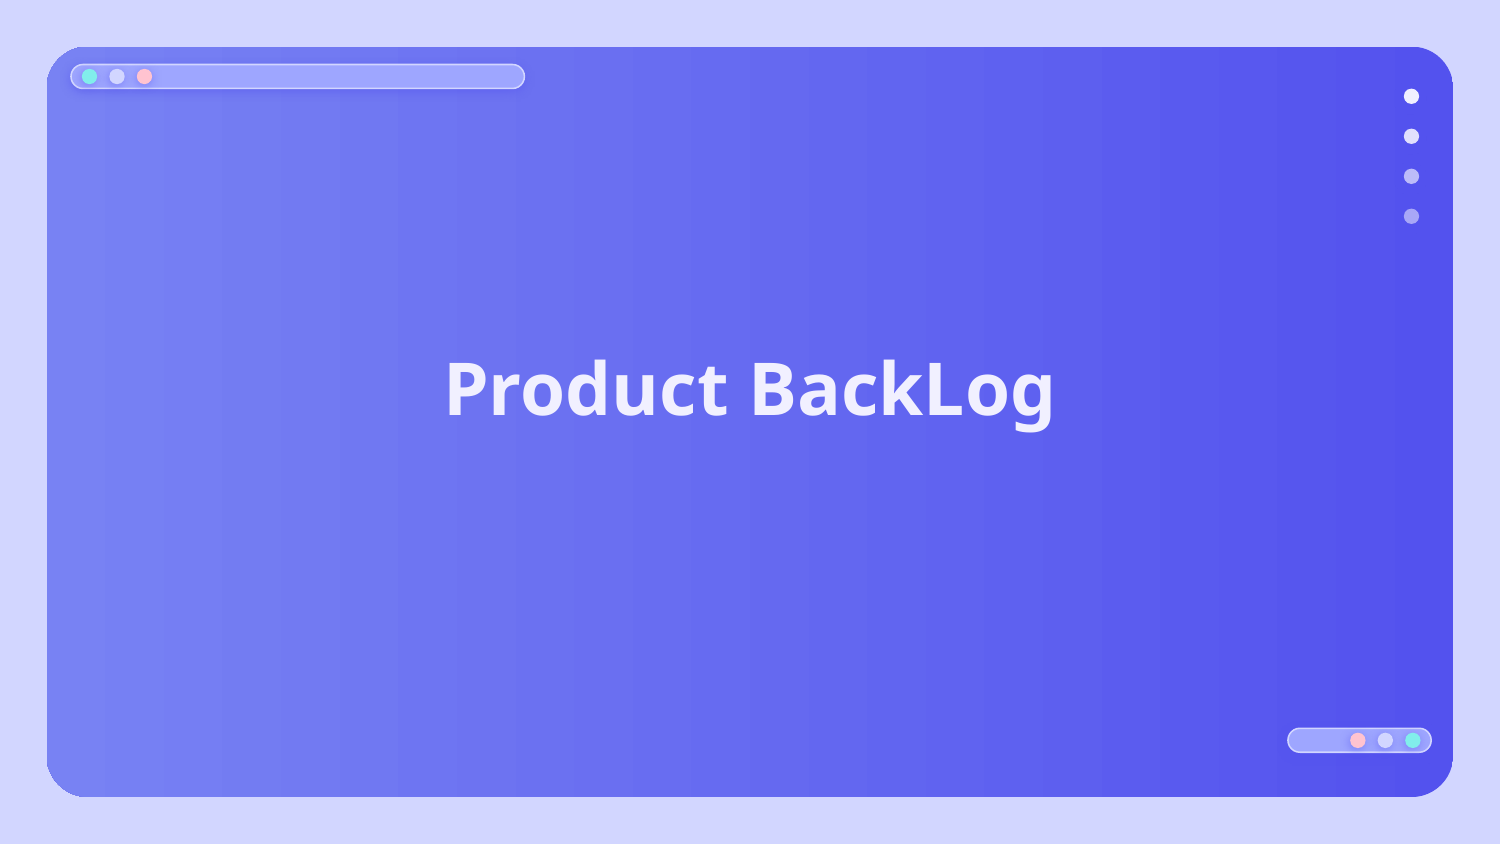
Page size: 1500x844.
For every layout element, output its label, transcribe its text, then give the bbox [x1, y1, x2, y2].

title Product BackLog [162, 327, 1338, 422]
